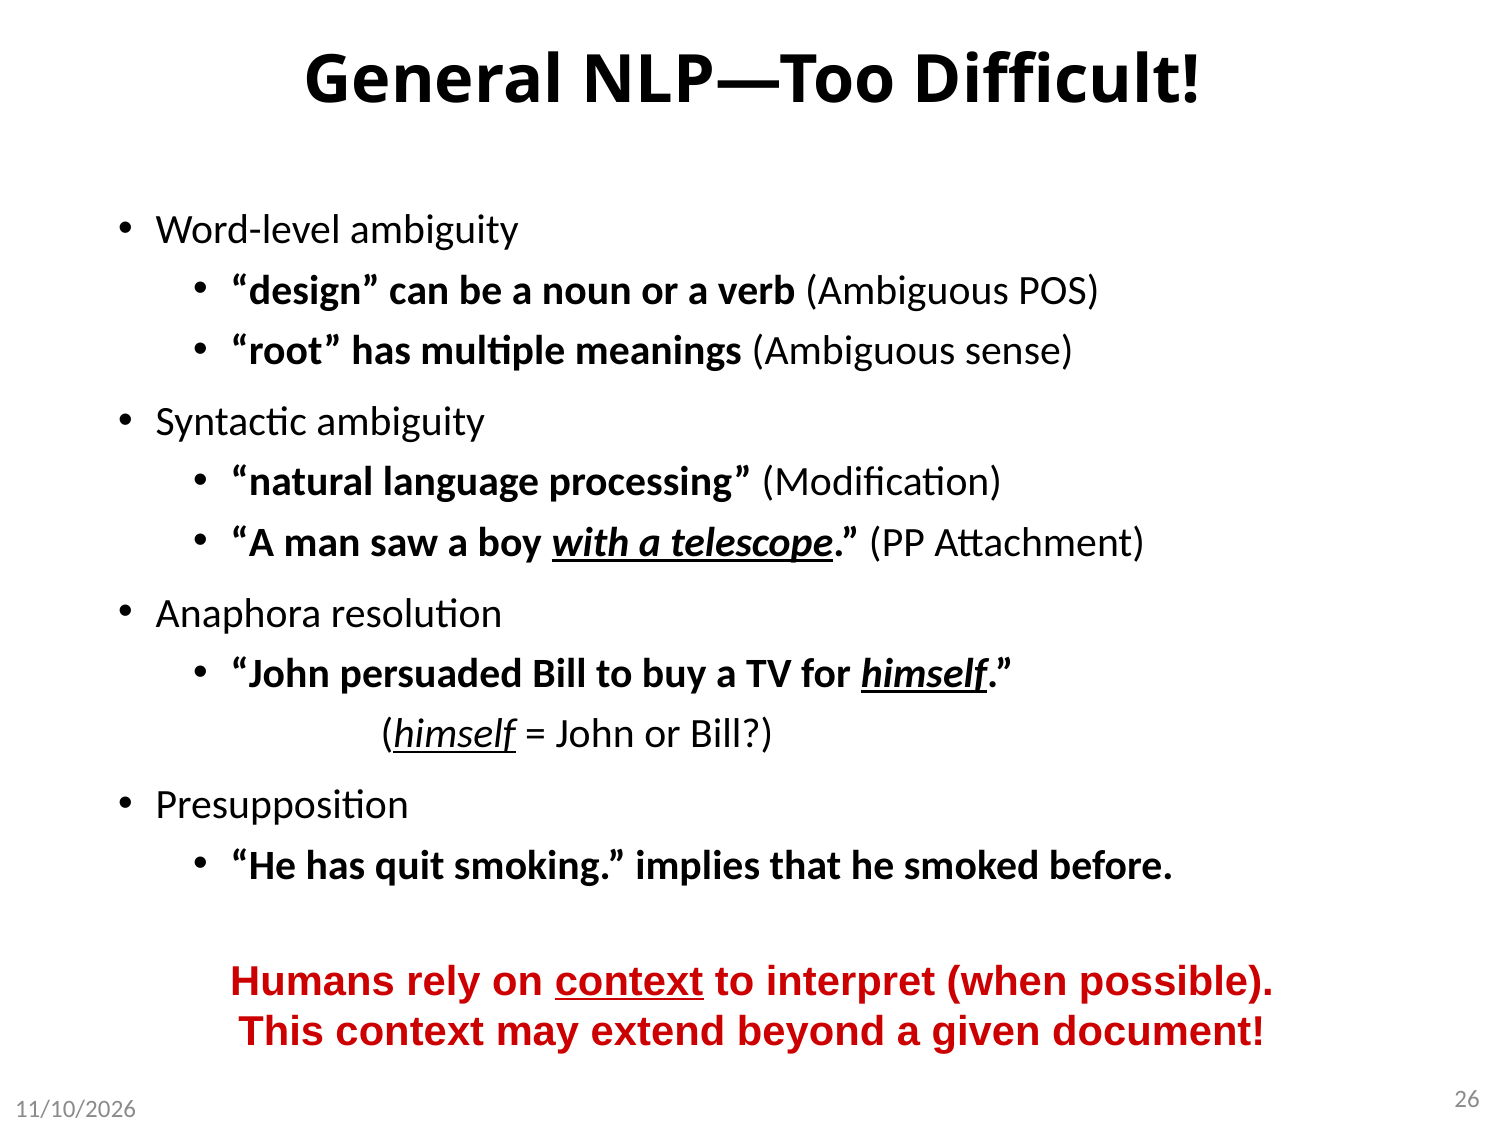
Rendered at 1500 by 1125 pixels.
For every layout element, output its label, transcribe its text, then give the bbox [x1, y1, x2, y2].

slide_number 26 [1157, 1080, 1495, 1116]
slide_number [0, 1089, 338, 1125]
list Word-level ambiguity “design” can be a noun or a verb (Ambiguous POS) “root” has multiple meanings (Ambiguous sense) Syntactic ambiguity “natural language processing” (Modification) “A man saw a boy with a telescope.” (PP Attachment) Anaphora resolution “John persuaded Bill to buy a TV for himself.” (himself = John or Bill?) Presupposition “He has quit smoking.” implies that he smoked before. [103, 194, 1397, 958]
title General NLP—Too Difficult! [105, 37, 1400, 125]
text_box Humans rely on context to interpret (when possible). This context may extend beyond a given document! [215, 946, 1289, 1062]
